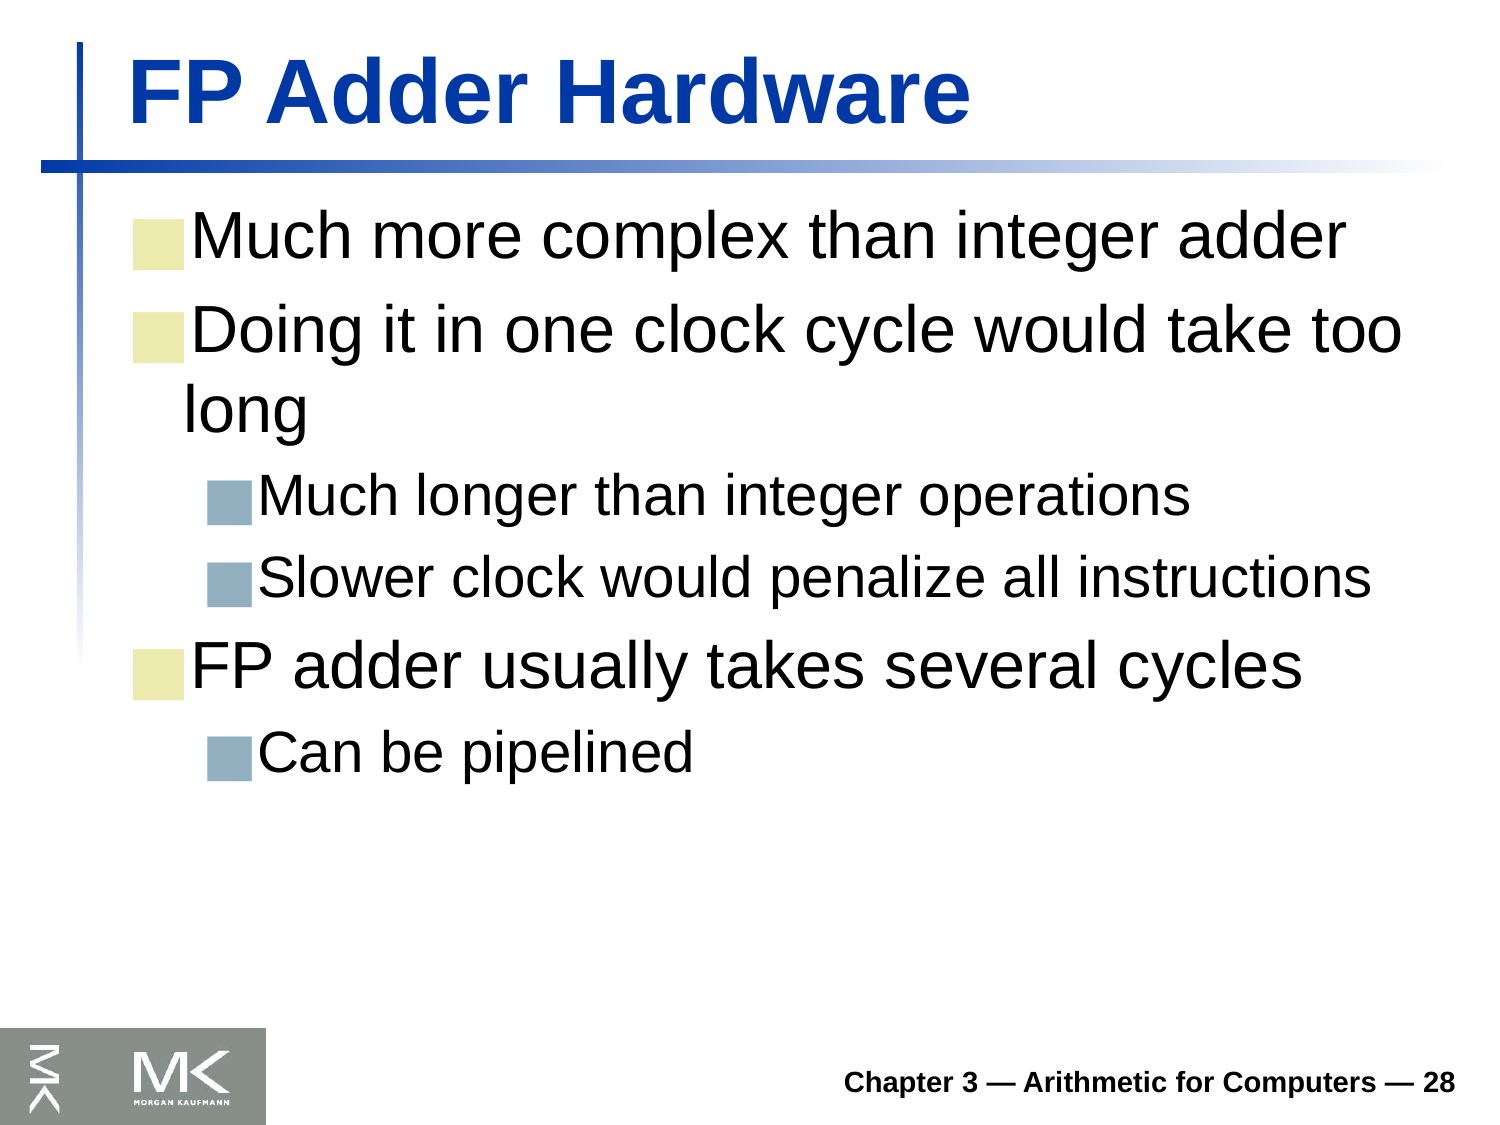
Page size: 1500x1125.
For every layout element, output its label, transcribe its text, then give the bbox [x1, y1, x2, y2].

list Much more complex than integer adder Doing it in one clock cycle would take too long Much longer than integer operations Slower clock would penalize all instructions FP adder usually takes several cycles Can be pipelined [112, 184, 1469, 1024]
picture [0, 1028, 266, 1125]
text_box Chapter 3 — Arithmetic for Computers — ‹#› [277, 1046, 1471, 1106]
title FP Adder Hardware [112, 0, 1468, 149]
